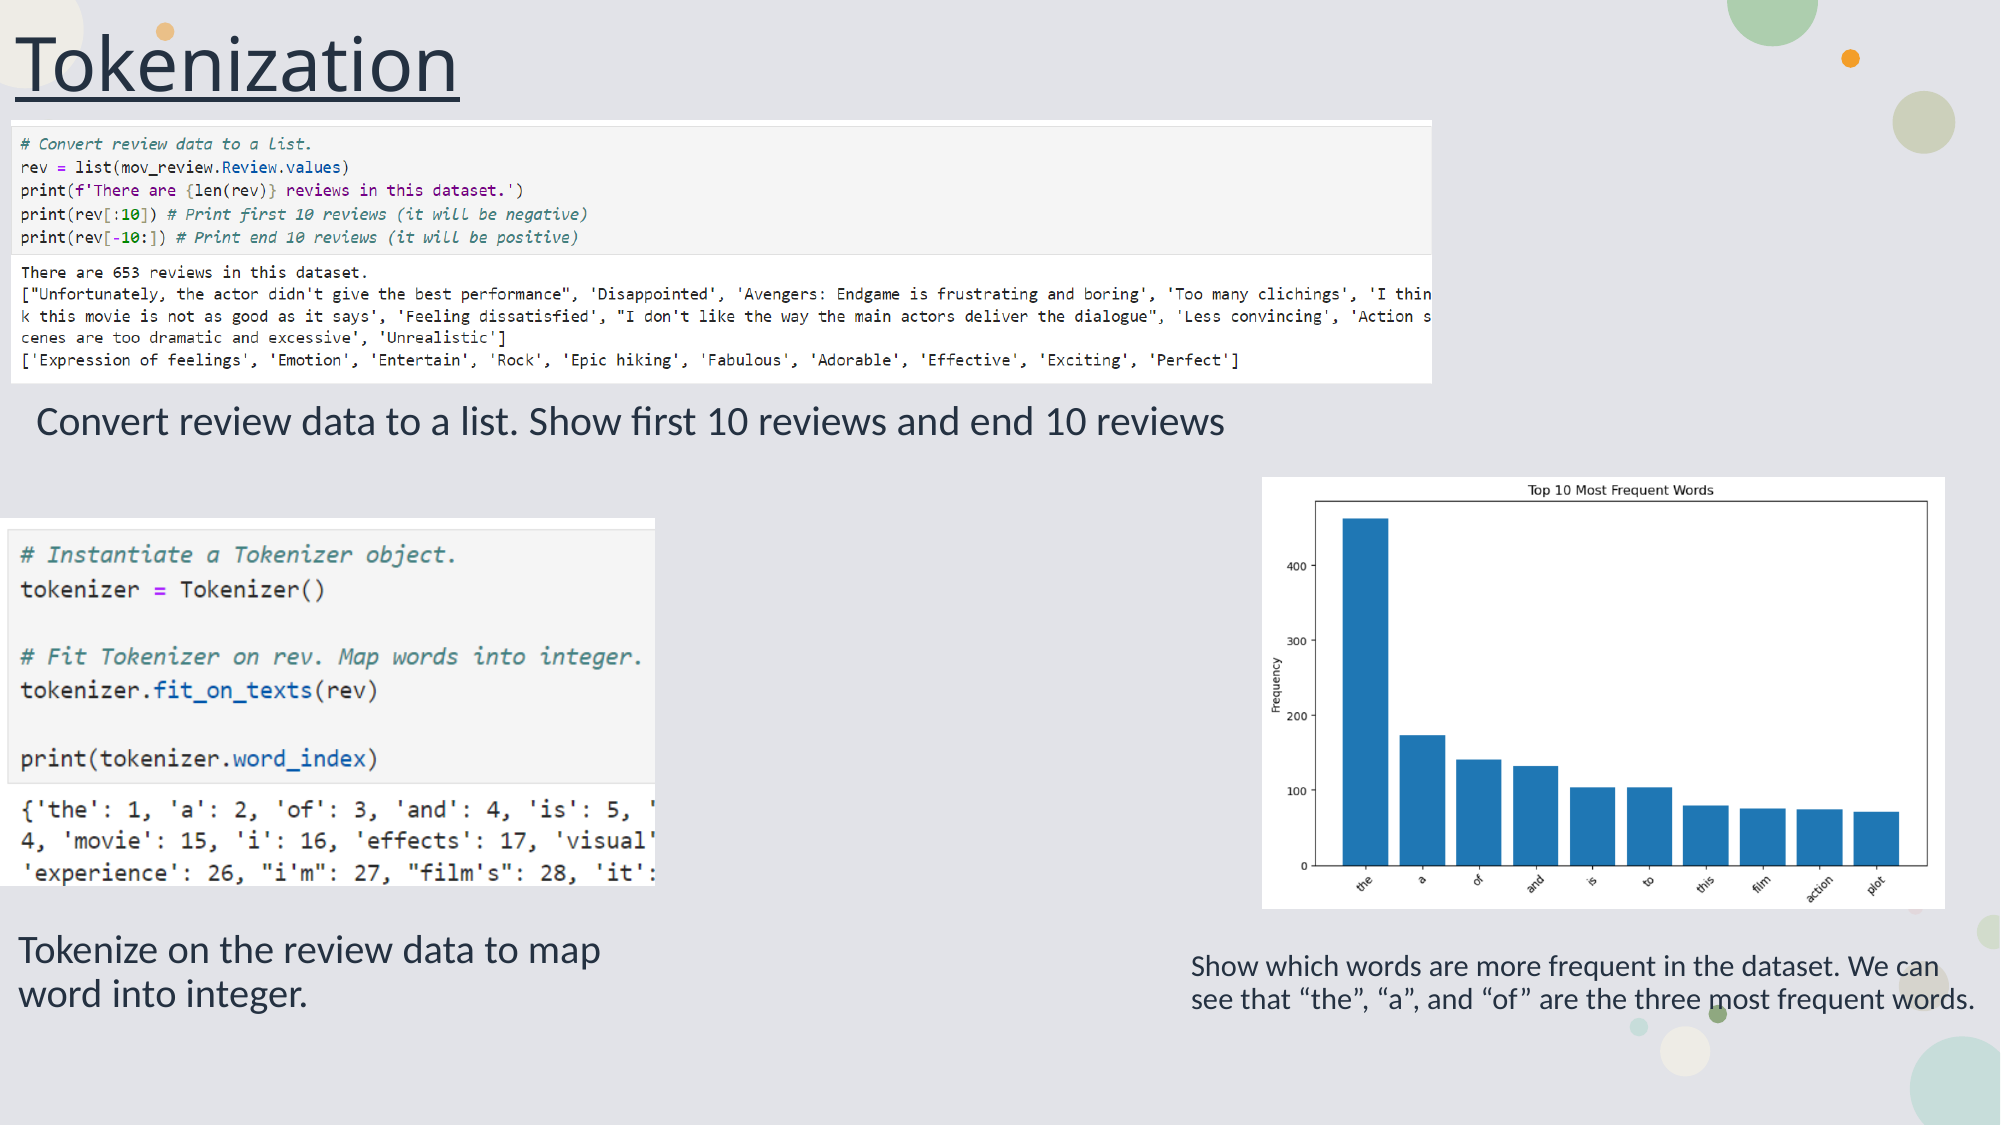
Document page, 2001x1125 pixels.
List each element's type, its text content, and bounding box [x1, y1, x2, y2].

title Tokenization [0, 0, 826, 134]
picture [1262, 477, 1945, 909]
picture [11, 120, 1432, 384]
text_box Show which words are more frequent in the dataset. We can see that “the”, “a”, and “of” are the three most frequent words. [1175, 943, 1994, 1047]
picture [0, 518, 655, 886]
list Convert review data to a list. Show first 10 reviews and end 10 reviews [21, 391, 1451, 496]
text_box Tokenize on the review data to map word into integer. [3, 921, 651, 1025]
